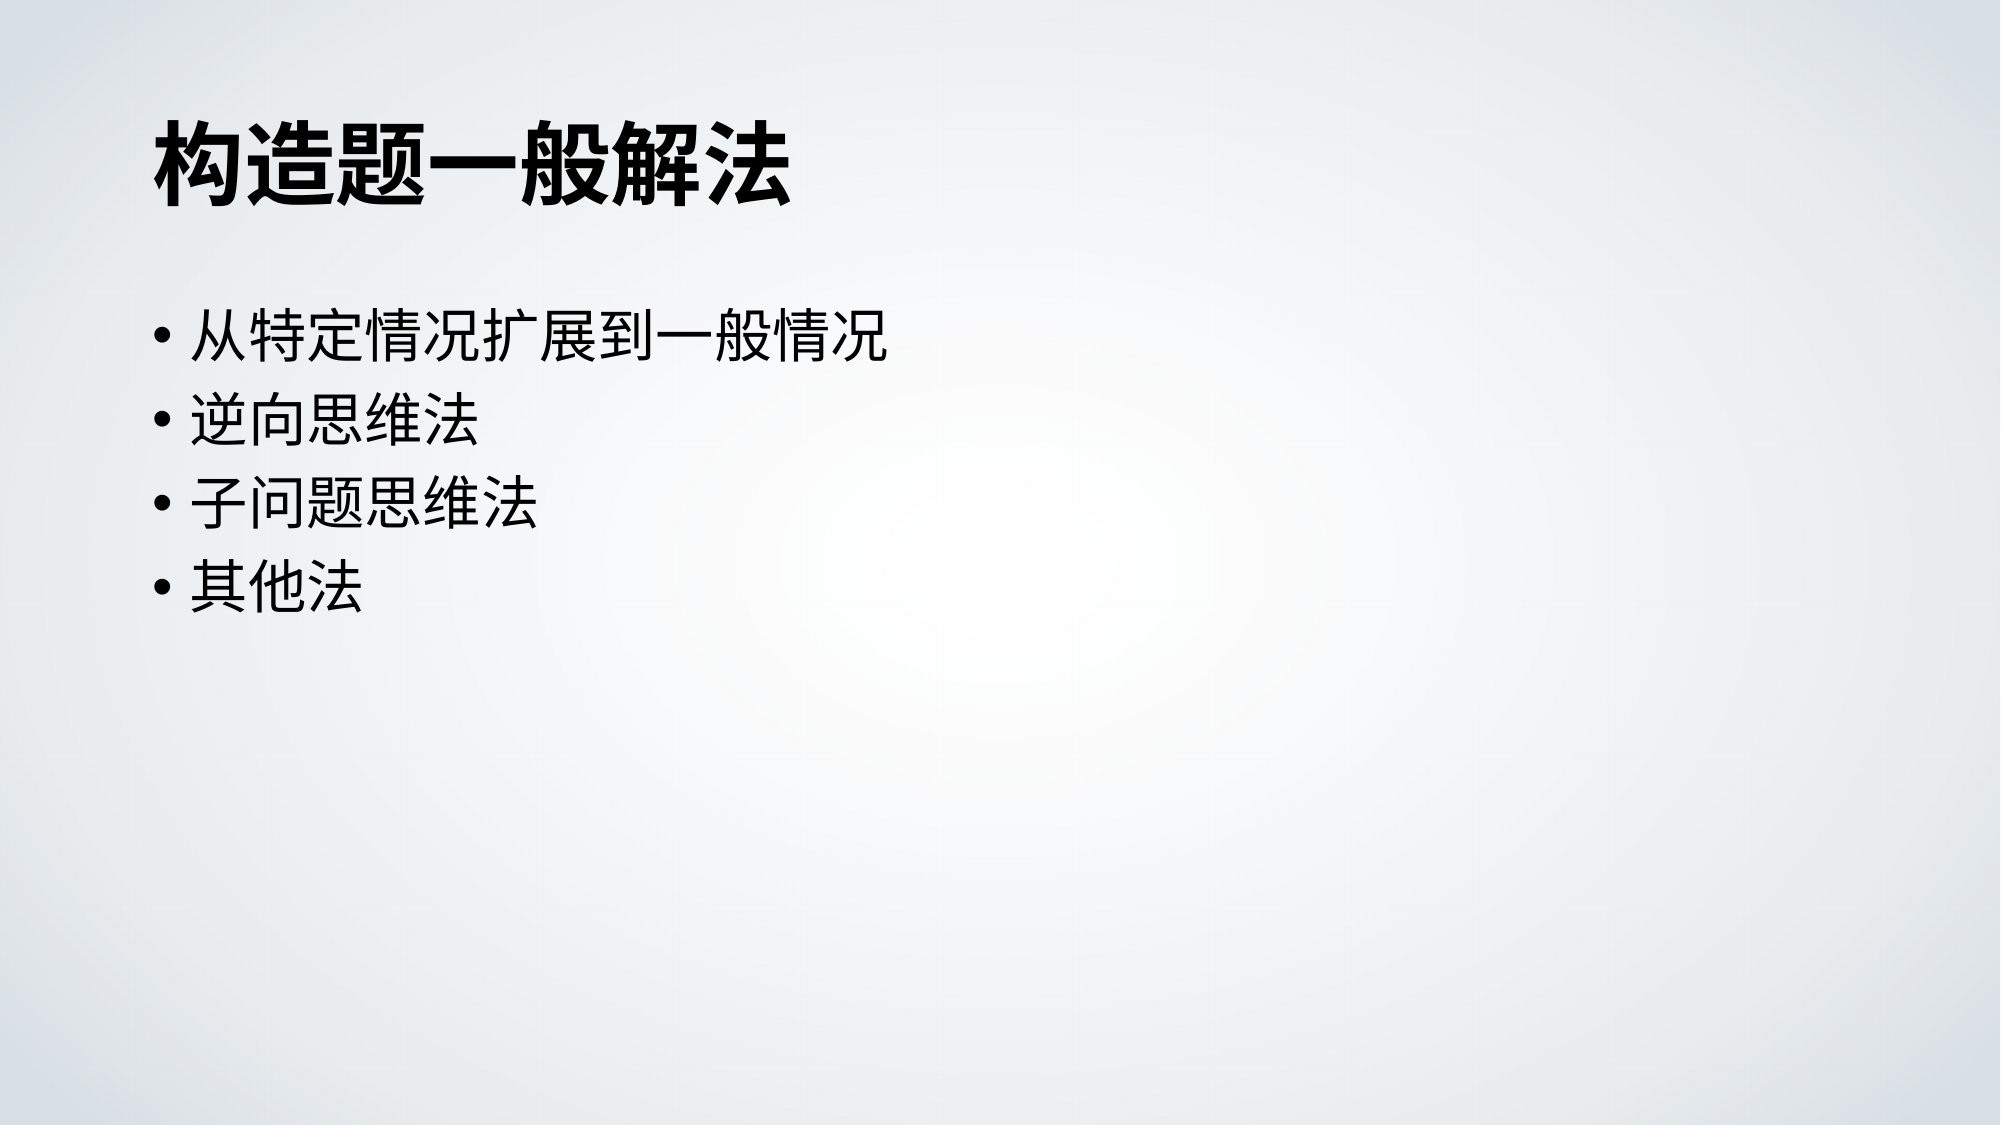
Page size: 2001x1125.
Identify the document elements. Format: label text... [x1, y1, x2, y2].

list 从特定情况扩展到一般情况 逆向思维法 子问题思维法 其他法 [137, 299, 1863, 1014]
title 构造题一般解法 [137, 59, 1863, 278]
picture [0, 0, 2001, 1125]
